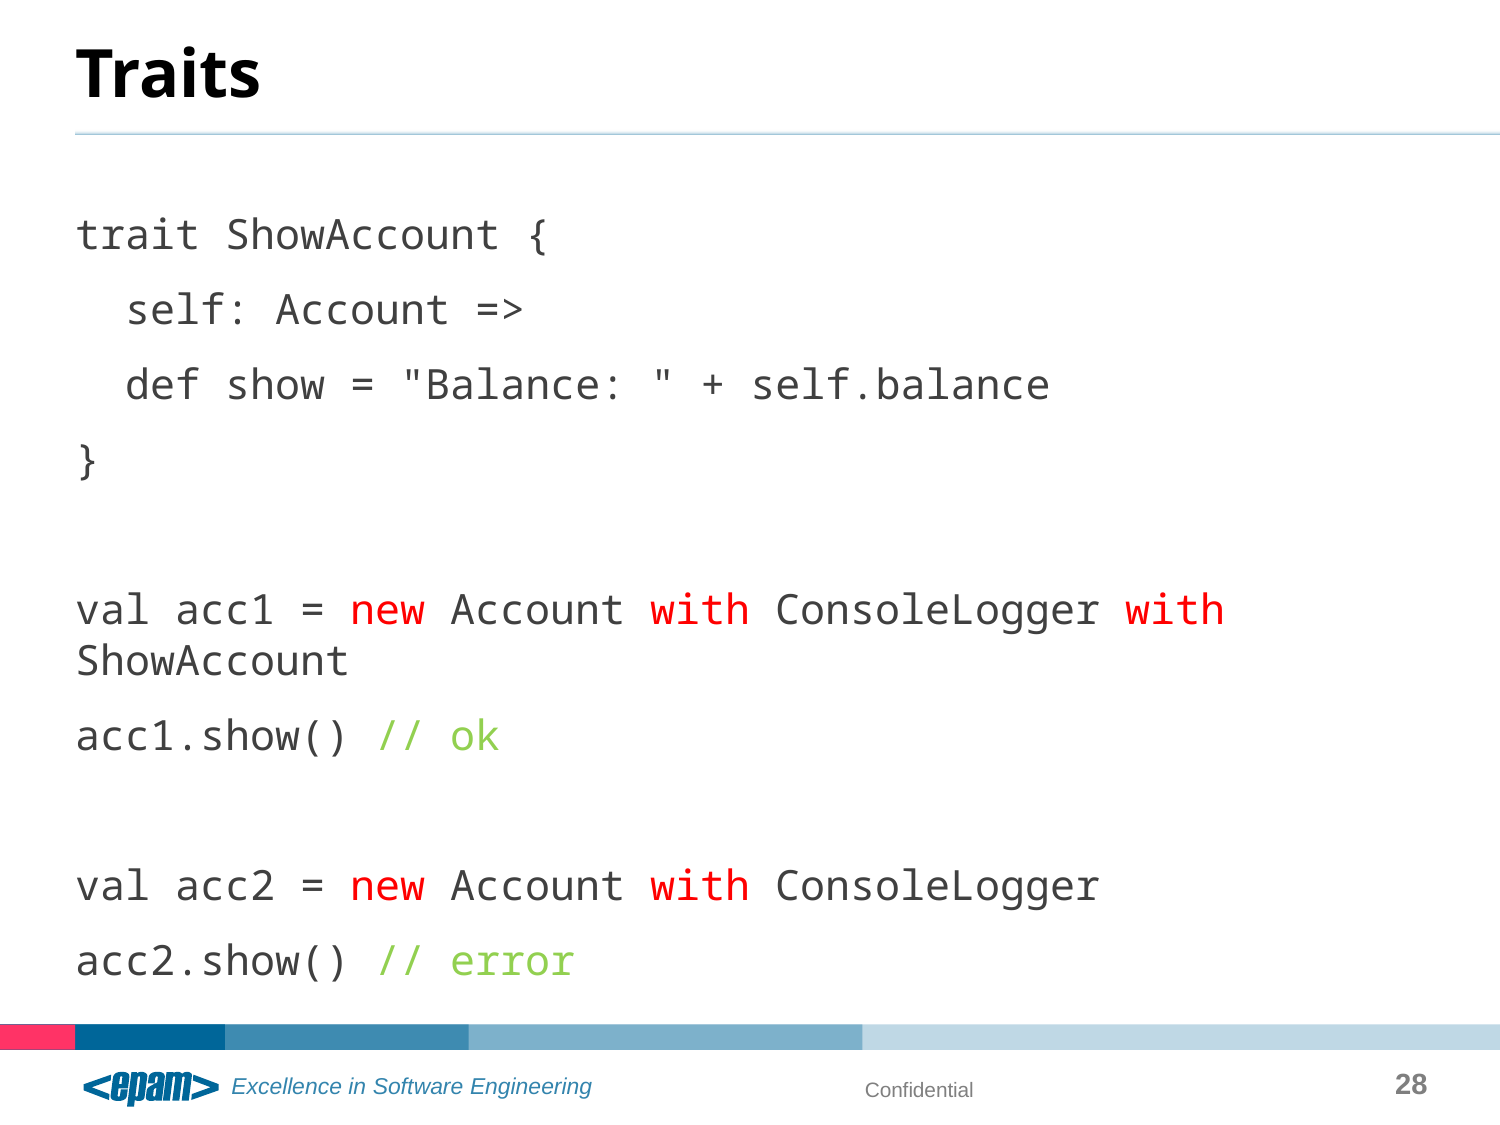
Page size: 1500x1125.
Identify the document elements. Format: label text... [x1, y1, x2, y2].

title Traits [75, 45, 1500, 135]
list trait ShowAccount { self: Account => def show = "Balance: " + self.balance } val acc1 = new Account with ConsoleLogger with ShowAccount acc1.show() // ok val acc2 = new Account with ConsoleLogger acc2.show() // error [60, 200, 1440, 1000]
slide_number 28 [1348, 1065, 1428, 1125]
footer Confidential [849, 1069, 1348, 1125]
